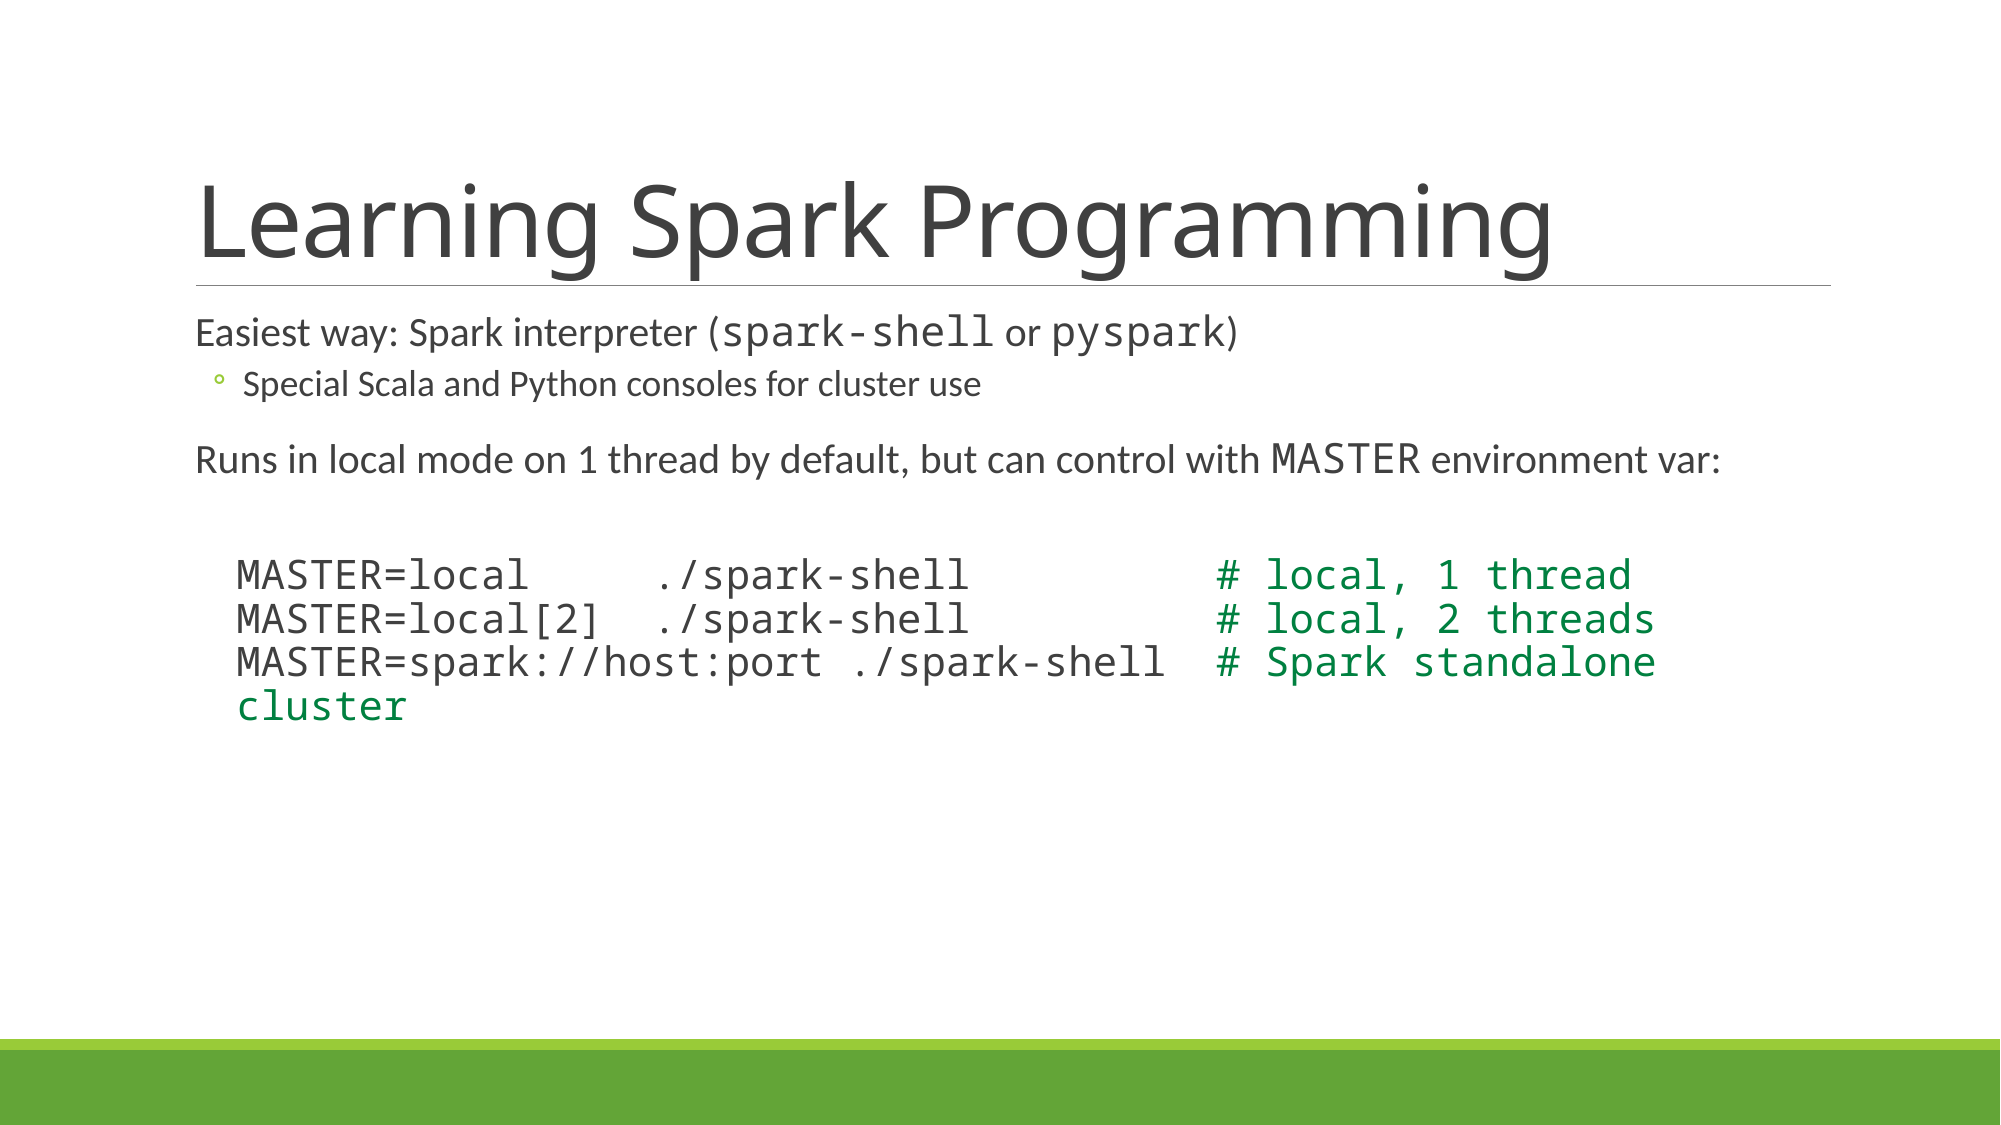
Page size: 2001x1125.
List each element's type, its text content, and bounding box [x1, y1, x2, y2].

title Learning Spark Programming [180, 47, 1830, 285]
list Easiest way: Spark interpreter (spark-shell or pyspark) Special Scala and Python consoles for cluster use Runs in local mode on 1 thread by default, but can control with MASTER environment var: MASTER=local ./spark-shell # local, 1 thread MASTER=local[2] ./spark-shell # local, 2 threads MASTER=spark://host:port ./spark-shell # Spark standalone cluster [180, 302, 1830, 963]
